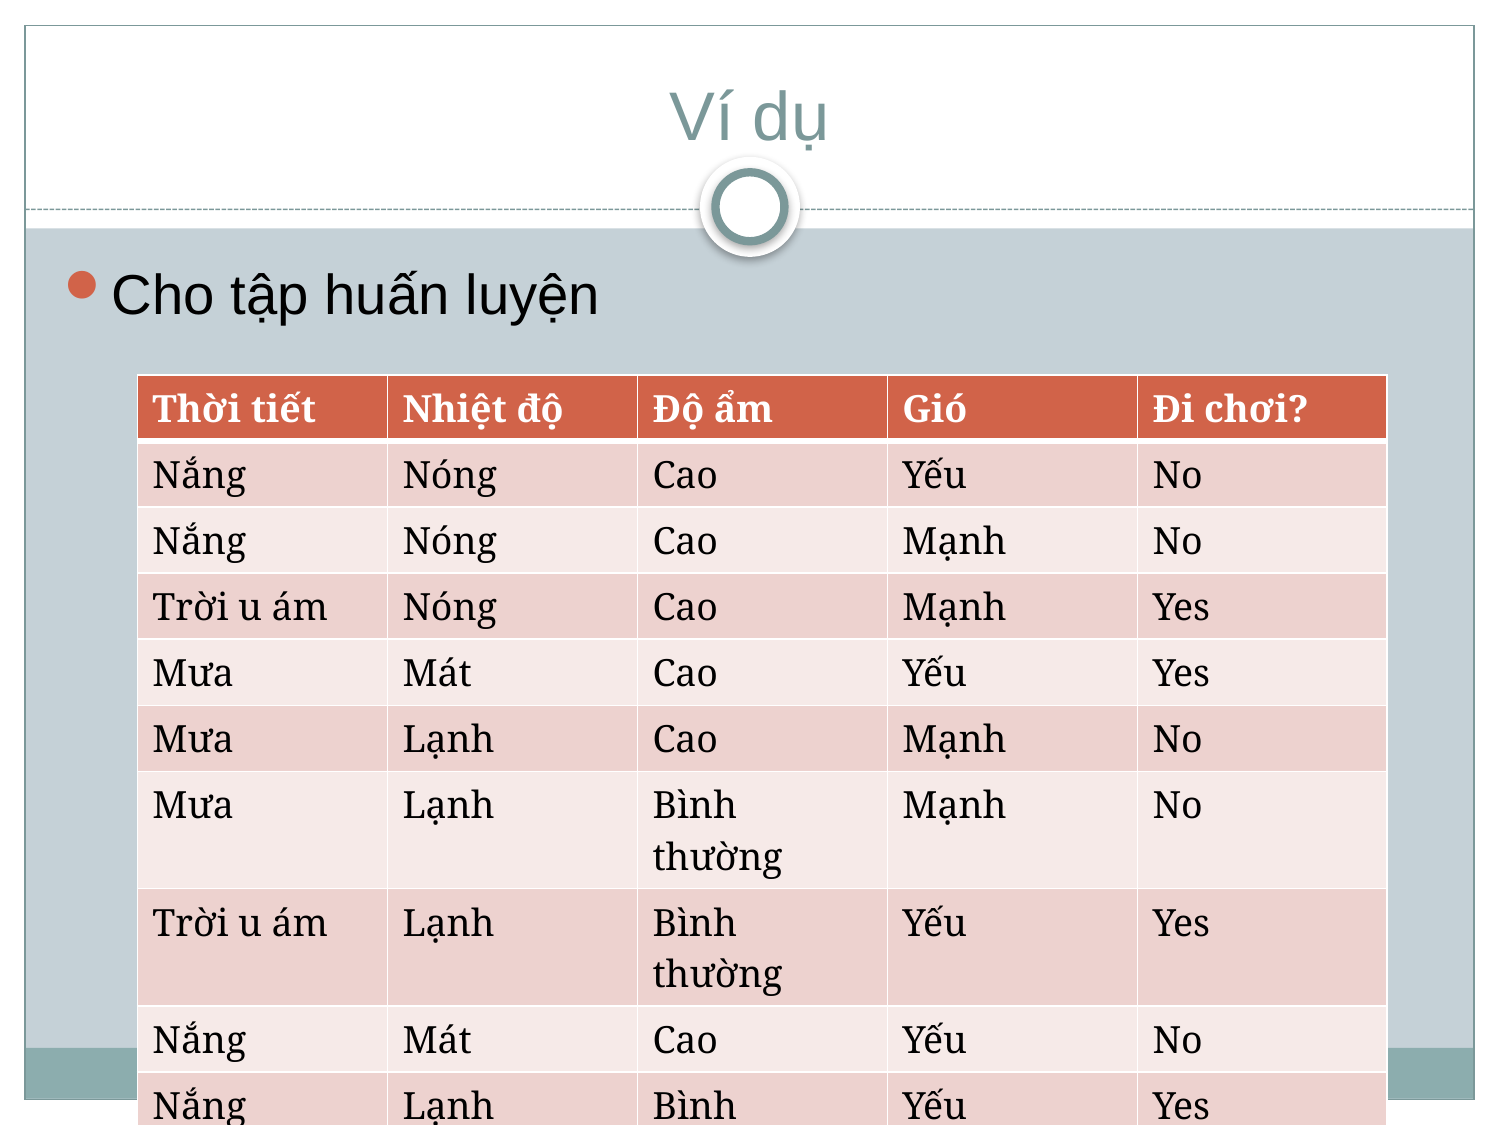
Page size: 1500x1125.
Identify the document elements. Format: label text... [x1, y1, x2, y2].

table_cell Bình thường [638, 772, 887, 888]
table_header Đi chơi? [1138, 376, 1386, 438]
table_cell Yếu [888, 1007, 1137, 1071]
table_cell Yếu [888, 444, 1137, 506]
table_cell Mưa [138, 706, 387, 771]
table_cell Nắng [138, 1007, 387, 1071]
table_cell Yes [1138, 889, 1386, 1005]
table_header Độ ẩm [638, 376, 887, 438]
table_cell Yes [1138, 574, 1386, 638]
table_cell Lạnh [388, 706, 637, 771]
table_cell Nóng [388, 444, 637, 506]
table_cell No [1138, 1007, 1386, 1071]
table_cell No [1138, 508, 1386, 572]
table_header Thời tiết [138, 376, 387, 438]
table_cell Yes [1138, 1073, 1386, 1125]
table_cell Nắng [138, 1073, 387, 1125]
table_cell No [1138, 772, 1386, 888]
table_cell Mưa [138, 772, 387, 888]
table_cell Cao [638, 1007, 887, 1071]
table_cell Cao [638, 444, 887, 506]
table_cell Cao [638, 706, 887, 771]
table_cell Nóng [388, 574, 637, 638]
table_cell Nắng [138, 444, 387, 506]
table_cell Nóng [388, 508, 637, 572]
table_cell Mạnh [888, 574, 1137, 638]
table_cell Mát [388, 640, 637, 705]
table_cell Mạnh [888, 772, 1137, 888]
table_cell Lạnh [388, 772, 637, 888]
table_cell Mạnh [888, 706, 1137, 771]
table_cell Cao [638, 574, 887, 638]
table_cell Trời u ám [138, 889, 387, 1005]
table_cell Cao [638, 640, 887, 705]
table_cell Mát [388, 1007, 637, 1071]
table_cell Yếu [888, 1073, 1137, 1125]
table_cell Trời u ám [138, 574, 387, 638]
table_cell Nắng [138, 508, 387, 572]
table_cell No [1138, 444, 1386, 506]
table_cell Lạnh [388, 1073, 637, 1125]
table_cell Bình thường [638, 889, 887, 1005]
table_cell Cao [638, 508, 887, 572]
table_cell Yếu [888, 640, 1137, 705]
table_header Nhiệt độ [388, 376, 637, 438]
table_header Gió [888, 376, 1137, 438]
title Ví dụ [49, 37, 1450, 162]
table_cell Lạnh [388, 889, 637, 1005]
table_cell Mạnh [888, 508, 1137, 572]
table_cell Bình thường [638, 1073, 887, 1125]
table_cell Mưa [138, 640, 387, 705]
table_cell Yes [1138, 640, 1386, 705]
table_cell Yếu [888, 889, 1137, 1005]
list Cho tập huấn luyện [49, 250, 1445, 1001]
table_cell No [1138, 706, 1386, 771]
